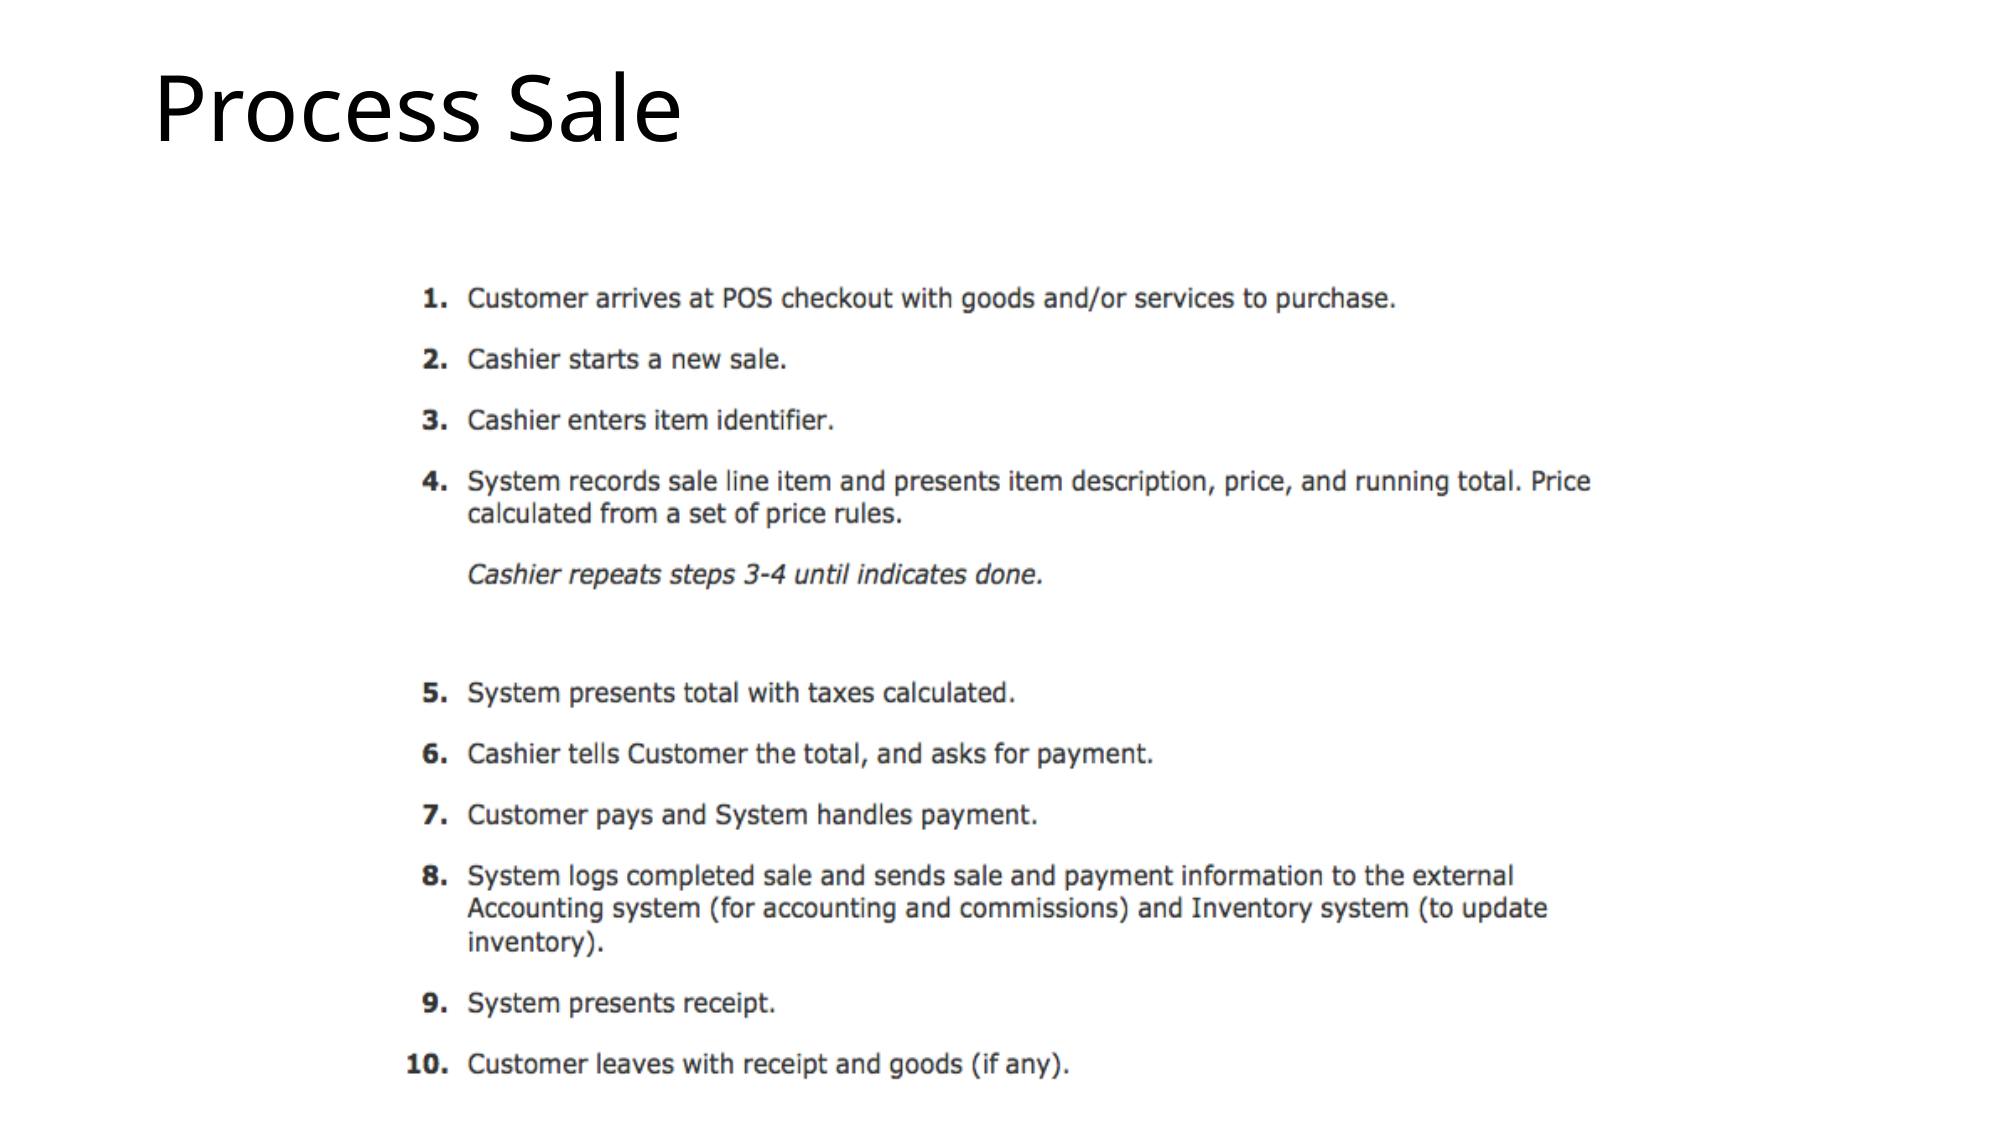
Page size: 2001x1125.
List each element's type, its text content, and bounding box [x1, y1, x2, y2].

title Process Sale [137, 3, 1863, 221]
picture [303, 179, 1697, 1100]
